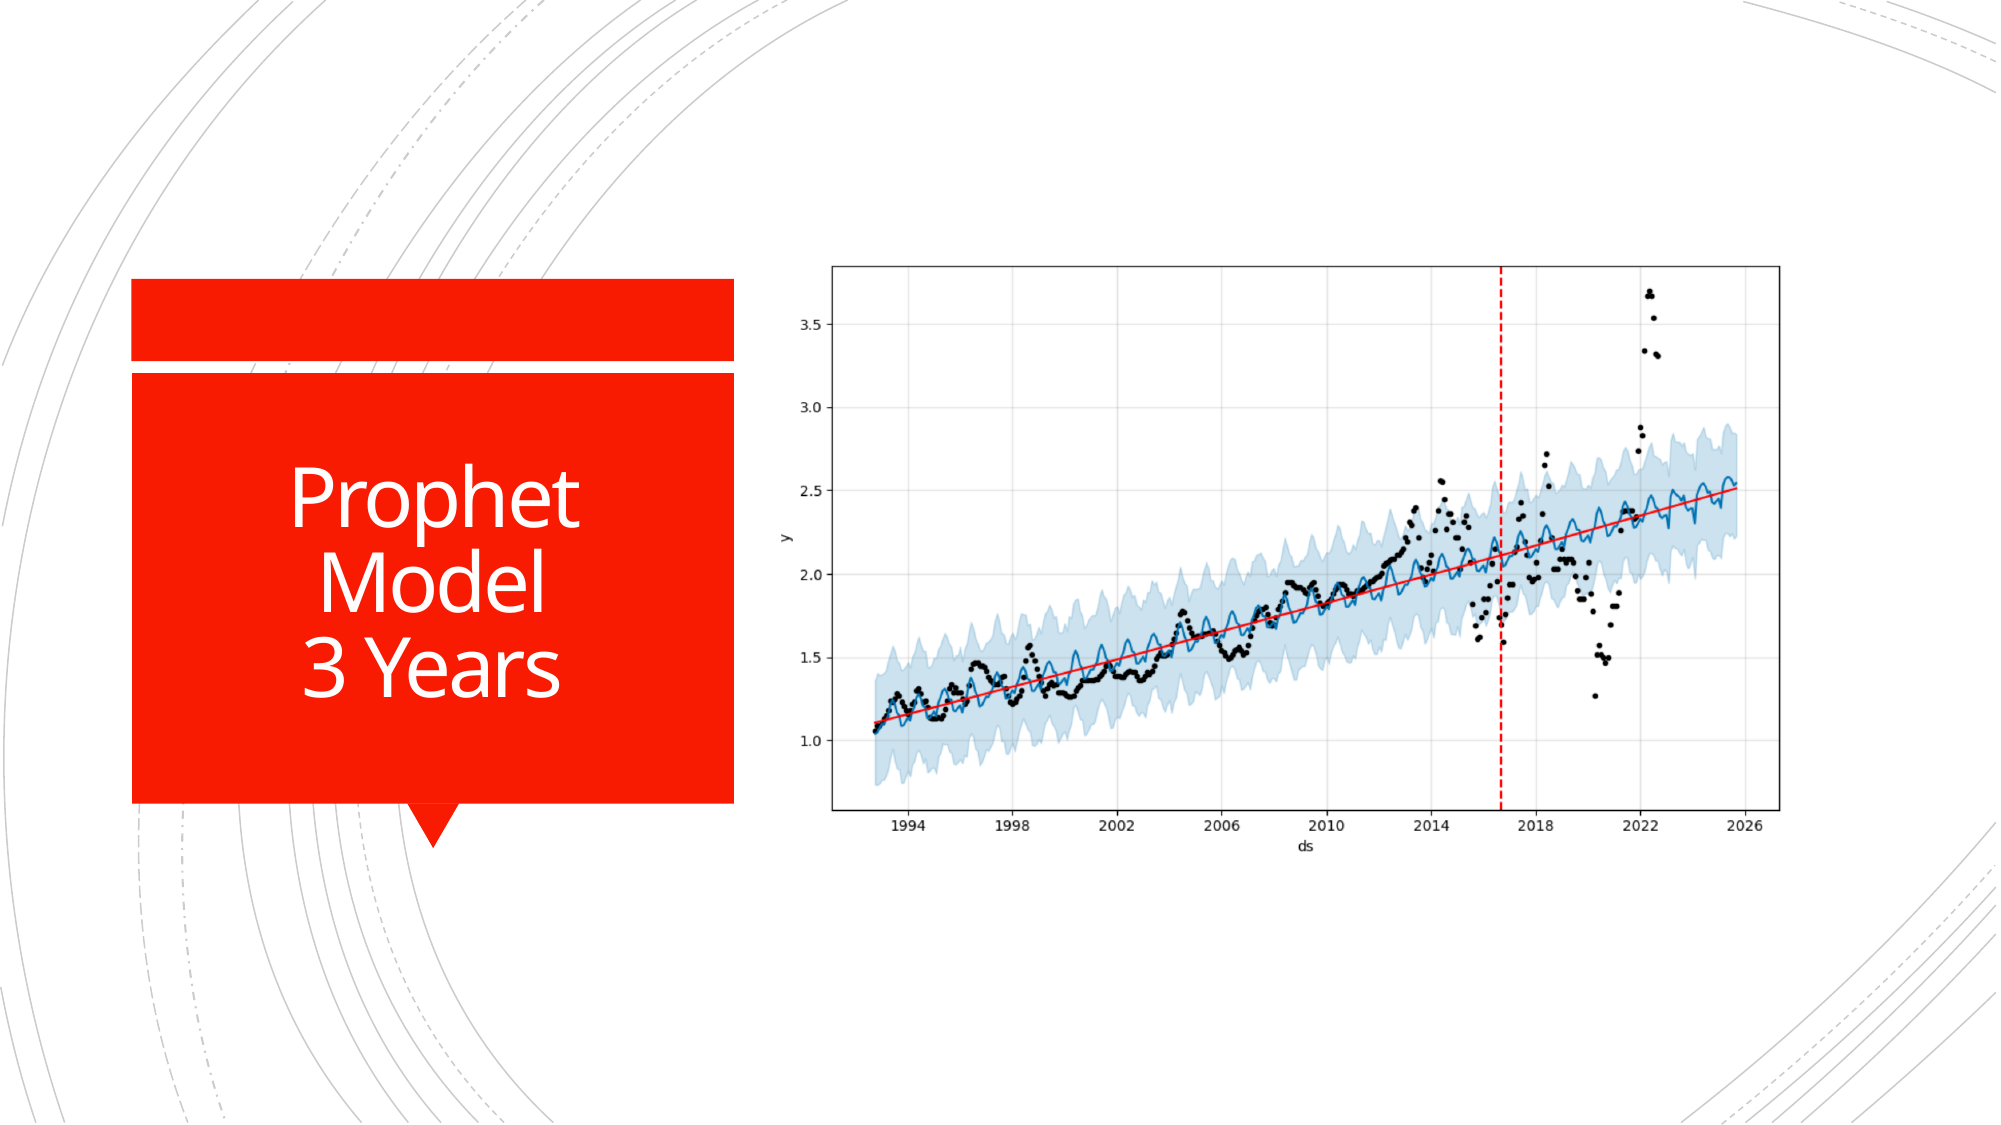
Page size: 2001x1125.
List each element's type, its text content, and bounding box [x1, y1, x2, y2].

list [776, 252, 1808, 873]
title Prophet Model 3 Years [145, 385, 720, 789]
